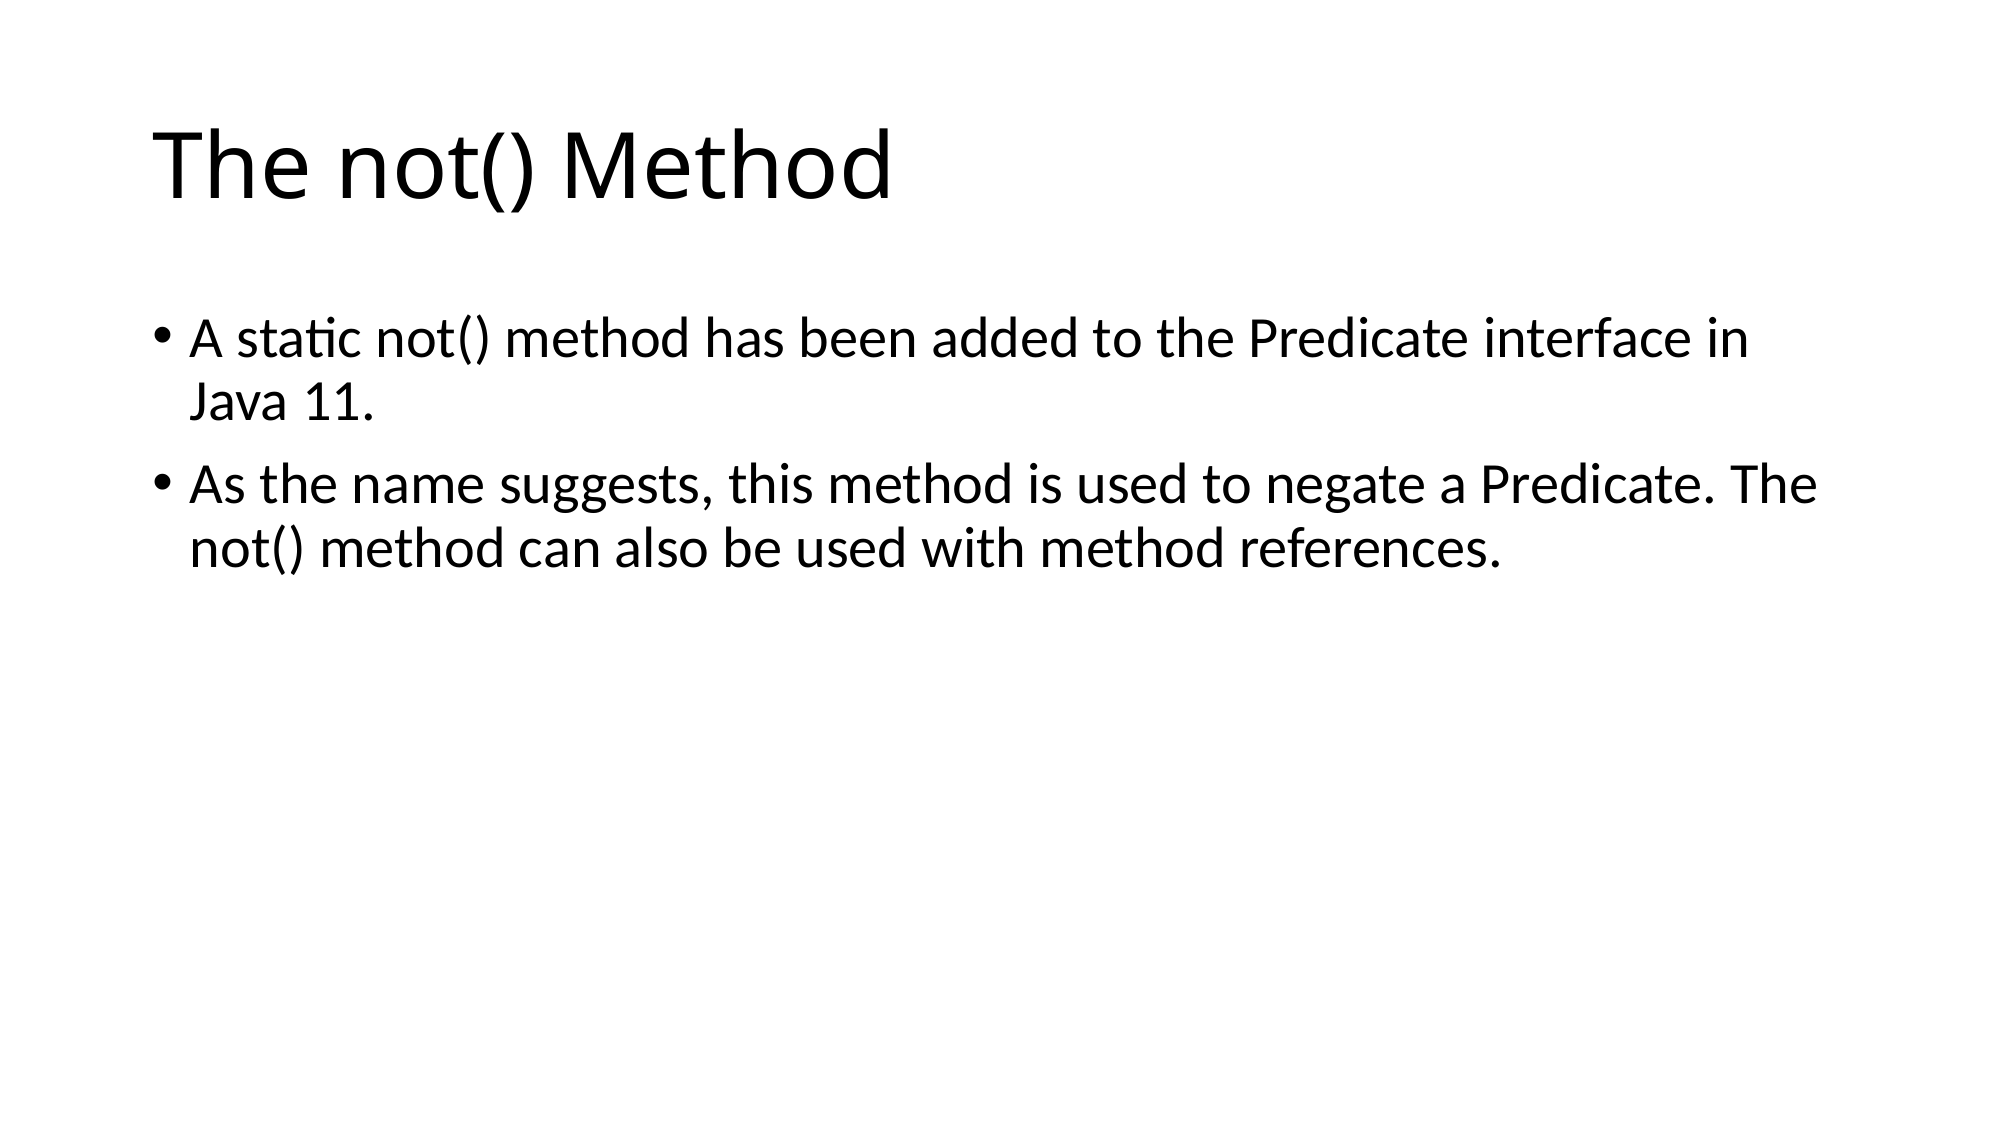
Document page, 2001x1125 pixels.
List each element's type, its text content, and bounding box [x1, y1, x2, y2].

list A static not() method has been added to the Predicate interface in Java 11. As the name suggests, this method is used to negate a Predicate. The not() method can also be used with method references. [137, 299, 1863, 1014]
title The not() Method [137, 59, 1863, 278]
